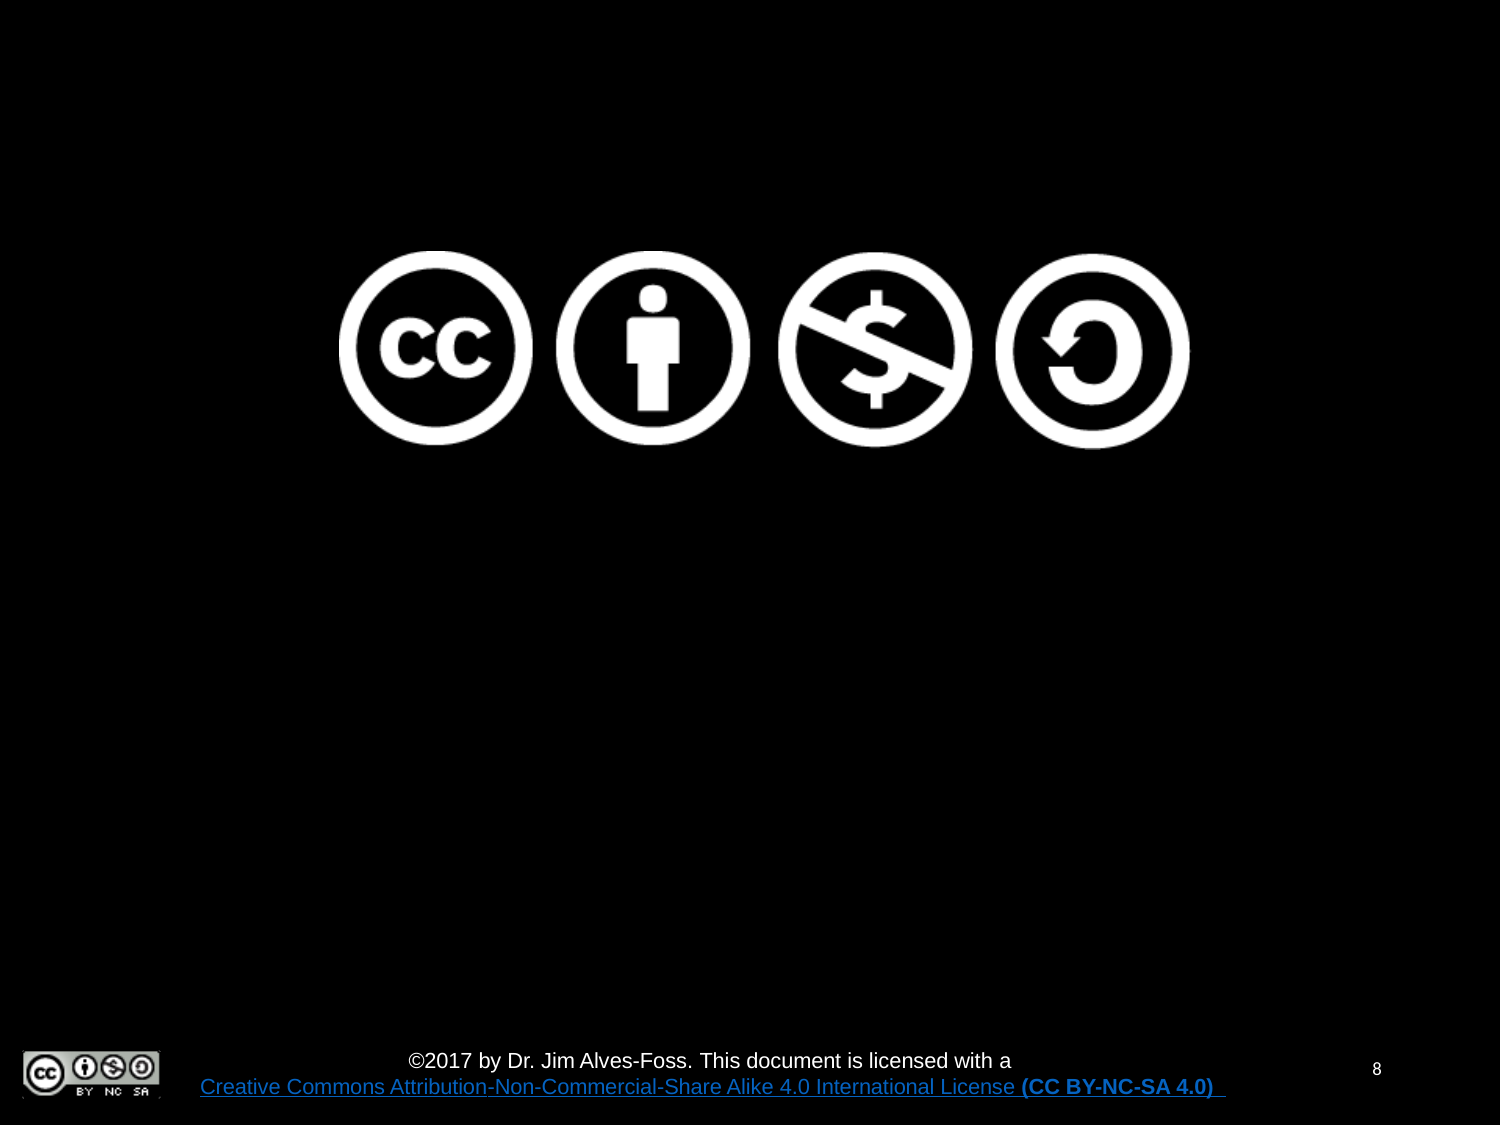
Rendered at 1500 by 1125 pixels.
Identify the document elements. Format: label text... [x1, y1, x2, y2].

slide_number 8 [1315, 1038, 1397, 1099]
picture [339, 251, 1193, 450]
picture [22, 1050, 161, 1099]
